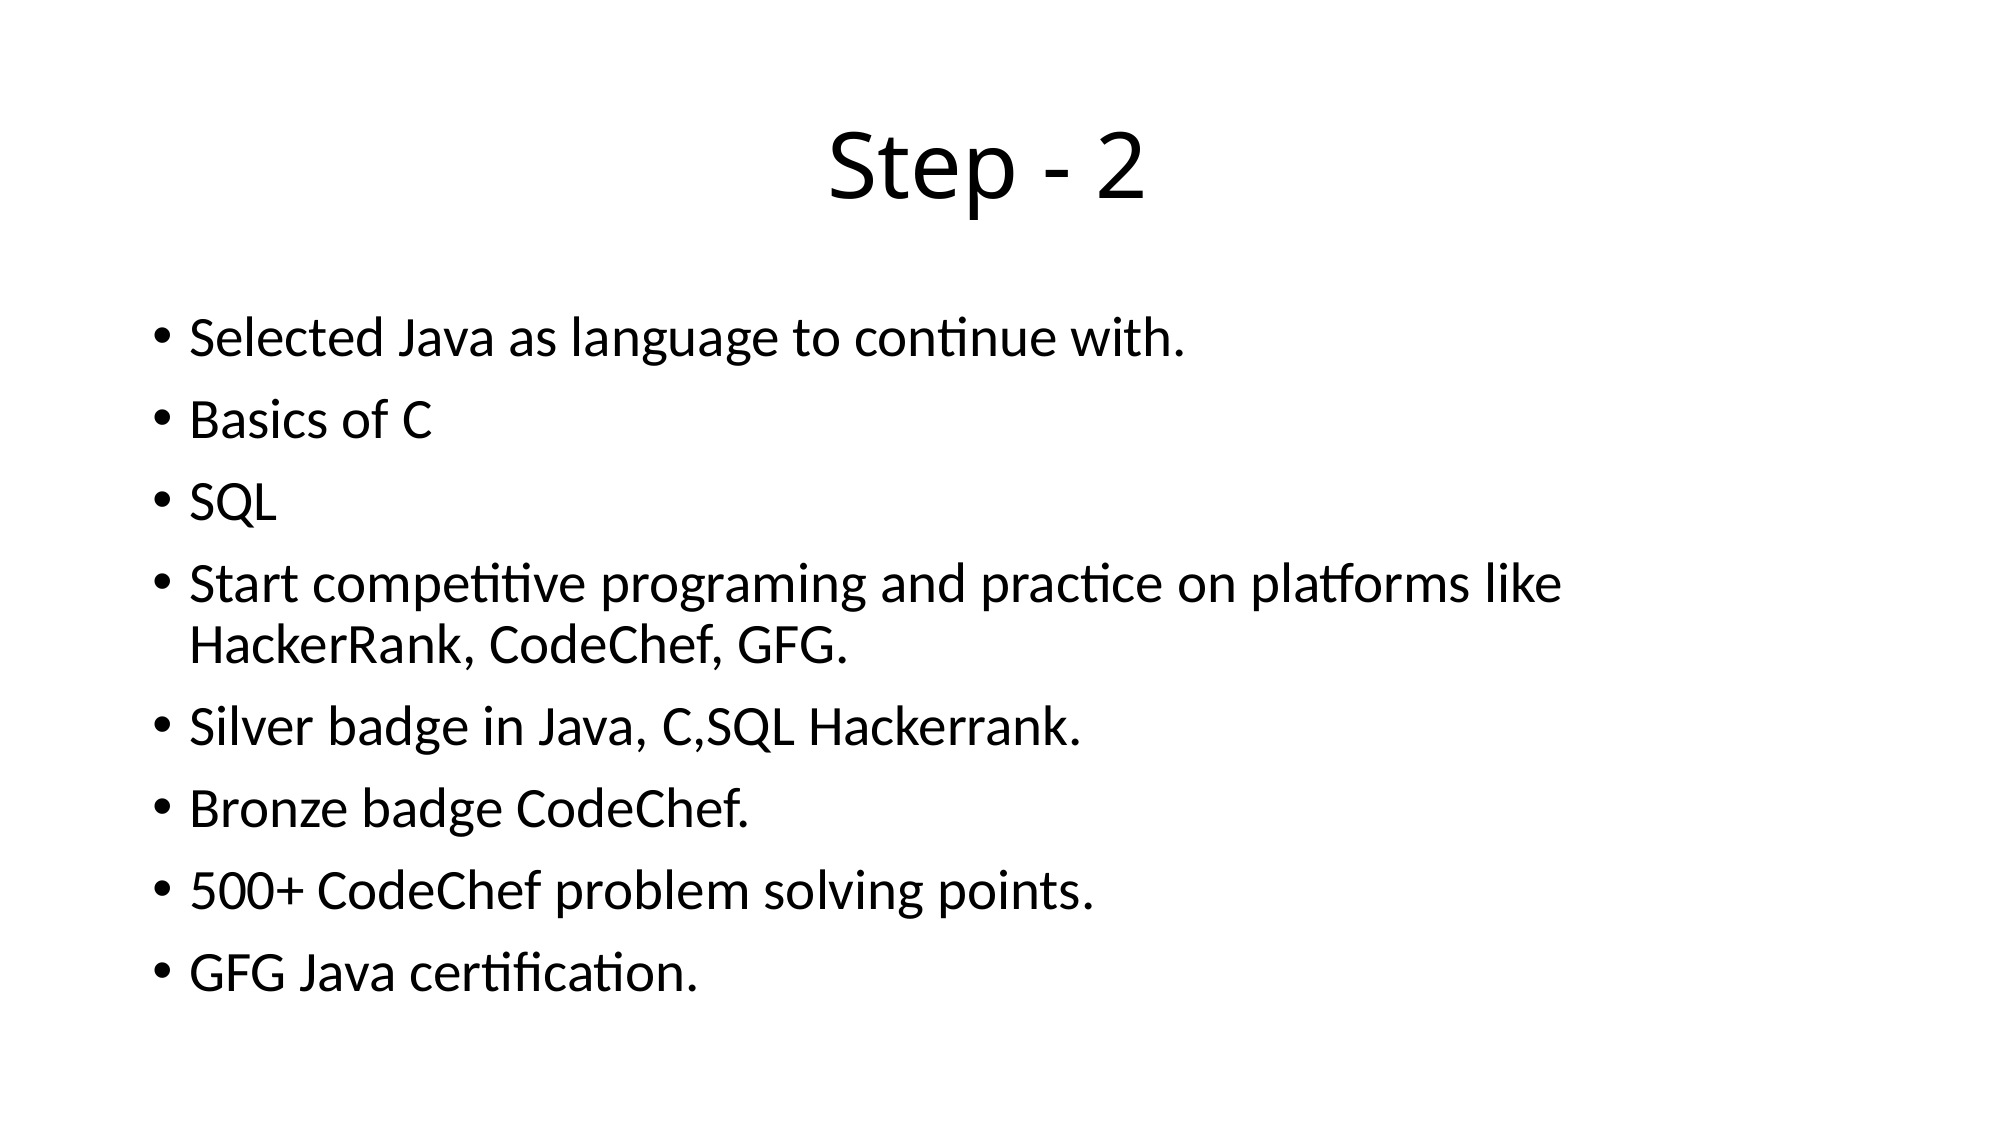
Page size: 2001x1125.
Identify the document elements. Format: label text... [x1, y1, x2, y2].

title Step - 2 [137, 59, 1863, 278]
list Selected Java as language to continue with. Basics of C SQL Start competitive programing and practice on platforms like HackerRank, CodeChef, GFG. Silver badge in Java, C,SQL Hackerrank. Bronze badge CodeChef. 500+ CodeChef problem solving points. GFG Java certification. [137, 299, 1863, 1014]
